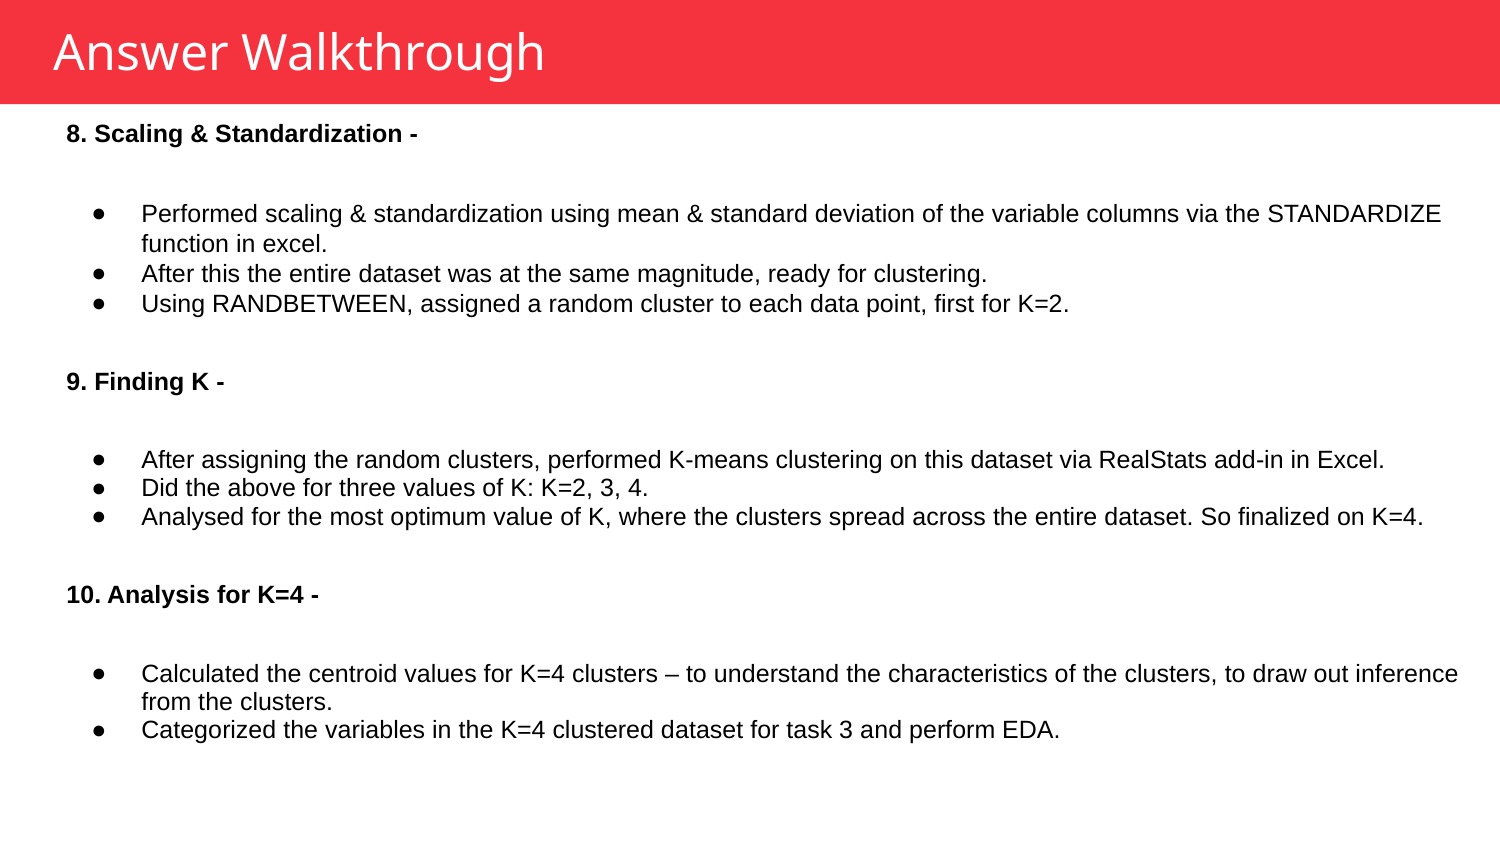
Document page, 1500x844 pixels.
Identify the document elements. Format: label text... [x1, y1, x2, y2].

text_box [0, 0, 1500, 105]
text_box 8. Scaling & Standardization - Performed scaling & standardization using mean & standard deviation of the variable columns via the STANDARDIZE function in excel. After this the entire dataset was at the same magnitude, ready for clustering. Using RANDBETWEEN, assigned a random cluster to each data point, first for K=2. 9. Finding K - After assigning the random clusters, performed K-means clustering on this dataset via RealStats add-in in Excel. Did the above for three values of K: K=2, 3, 4. Analysed for the most optimum value of K, where the clusters spread across the entire dataset. So finalized on K=4. 10. Analysis for K=4 - Calculated the centroid values for K=4 clusters – to understand the characteristics of the clusters, to draw out inference from the clusters. Categorized the variables in the K=4 clustered dataset for task 3 and perform EDA. [51, 104, 1500, 815]
text_box Answer Walkthrough [51, 18, 784, 83]
